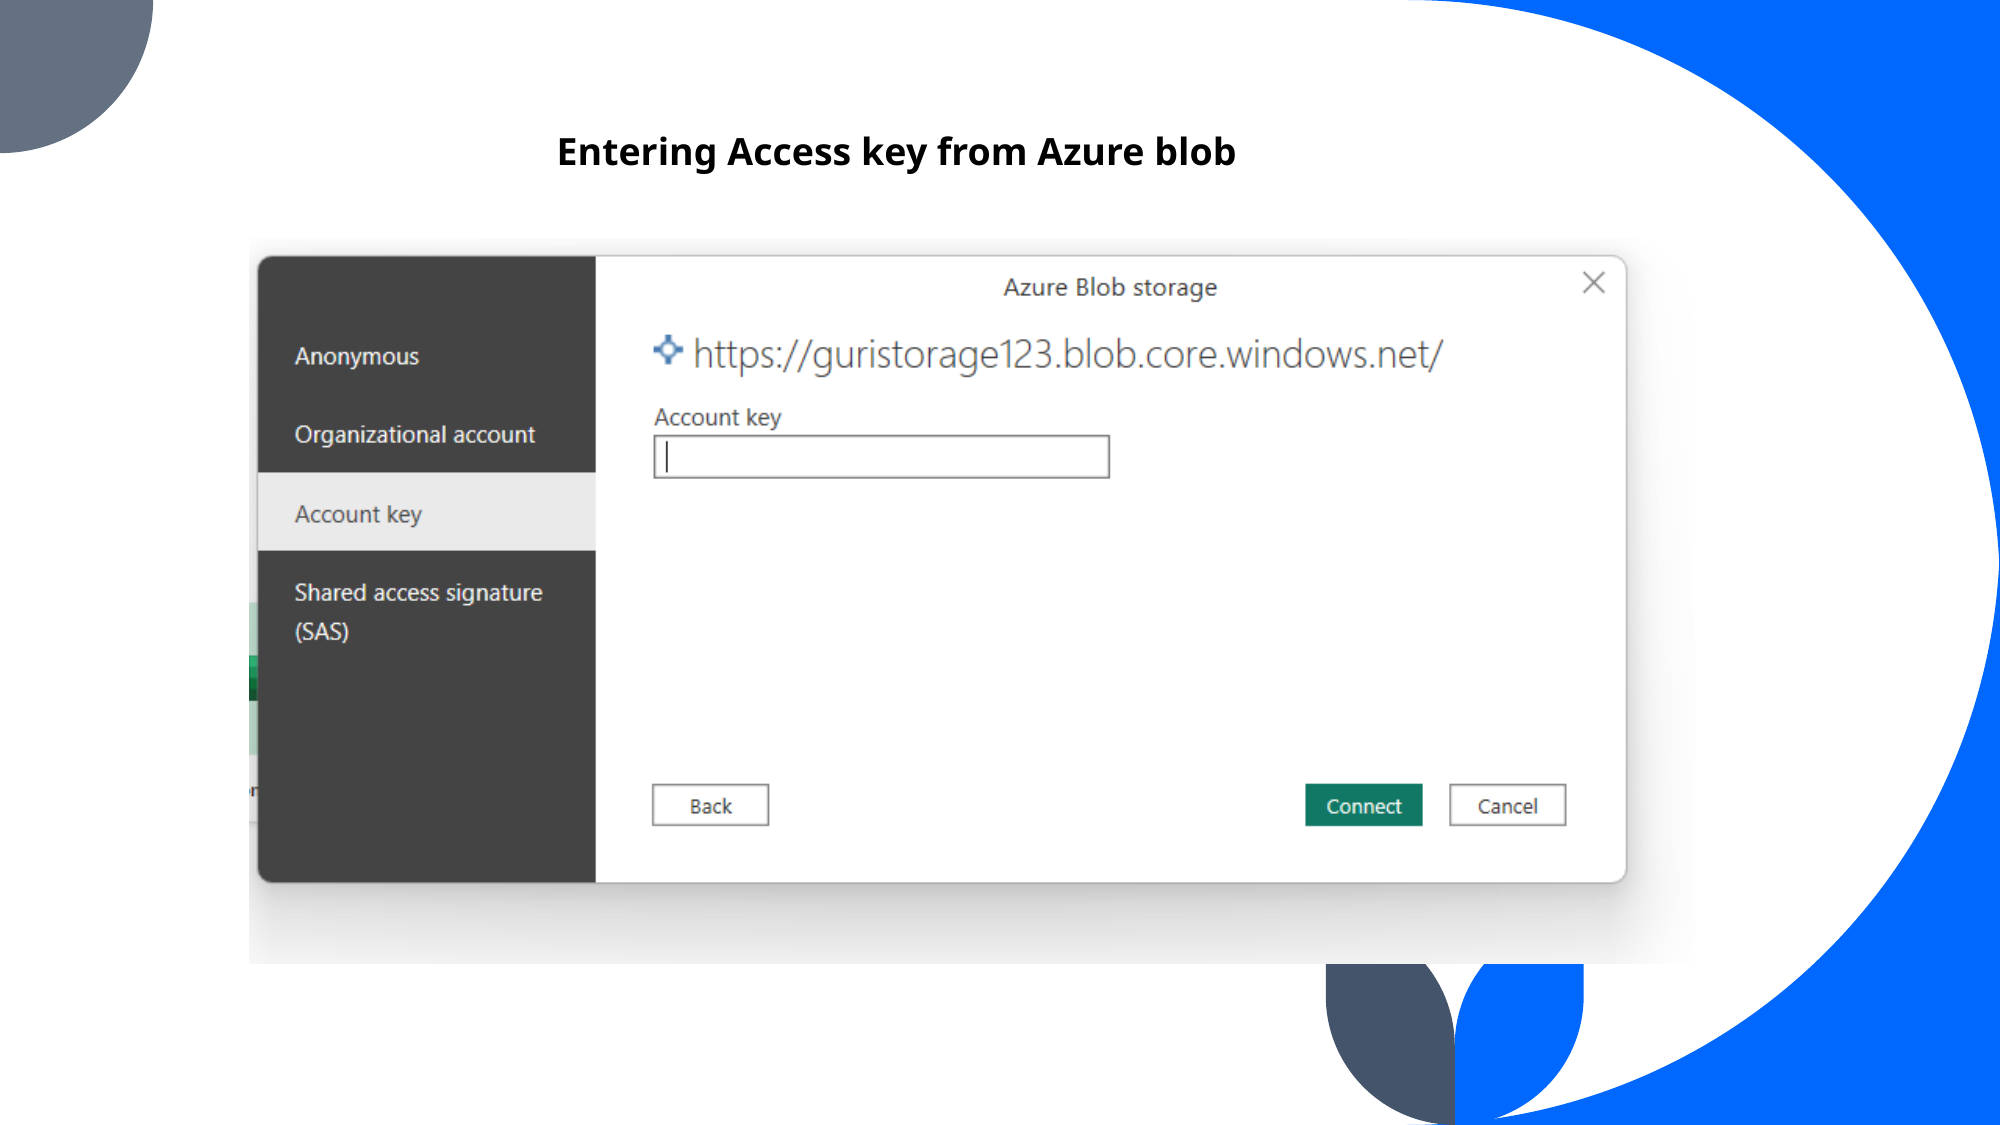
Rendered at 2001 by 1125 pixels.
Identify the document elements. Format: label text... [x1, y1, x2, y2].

text_box Entering Access key from Azure blob [541, 120, 1262, 181]
picture [249, 238, 1695, 964]
